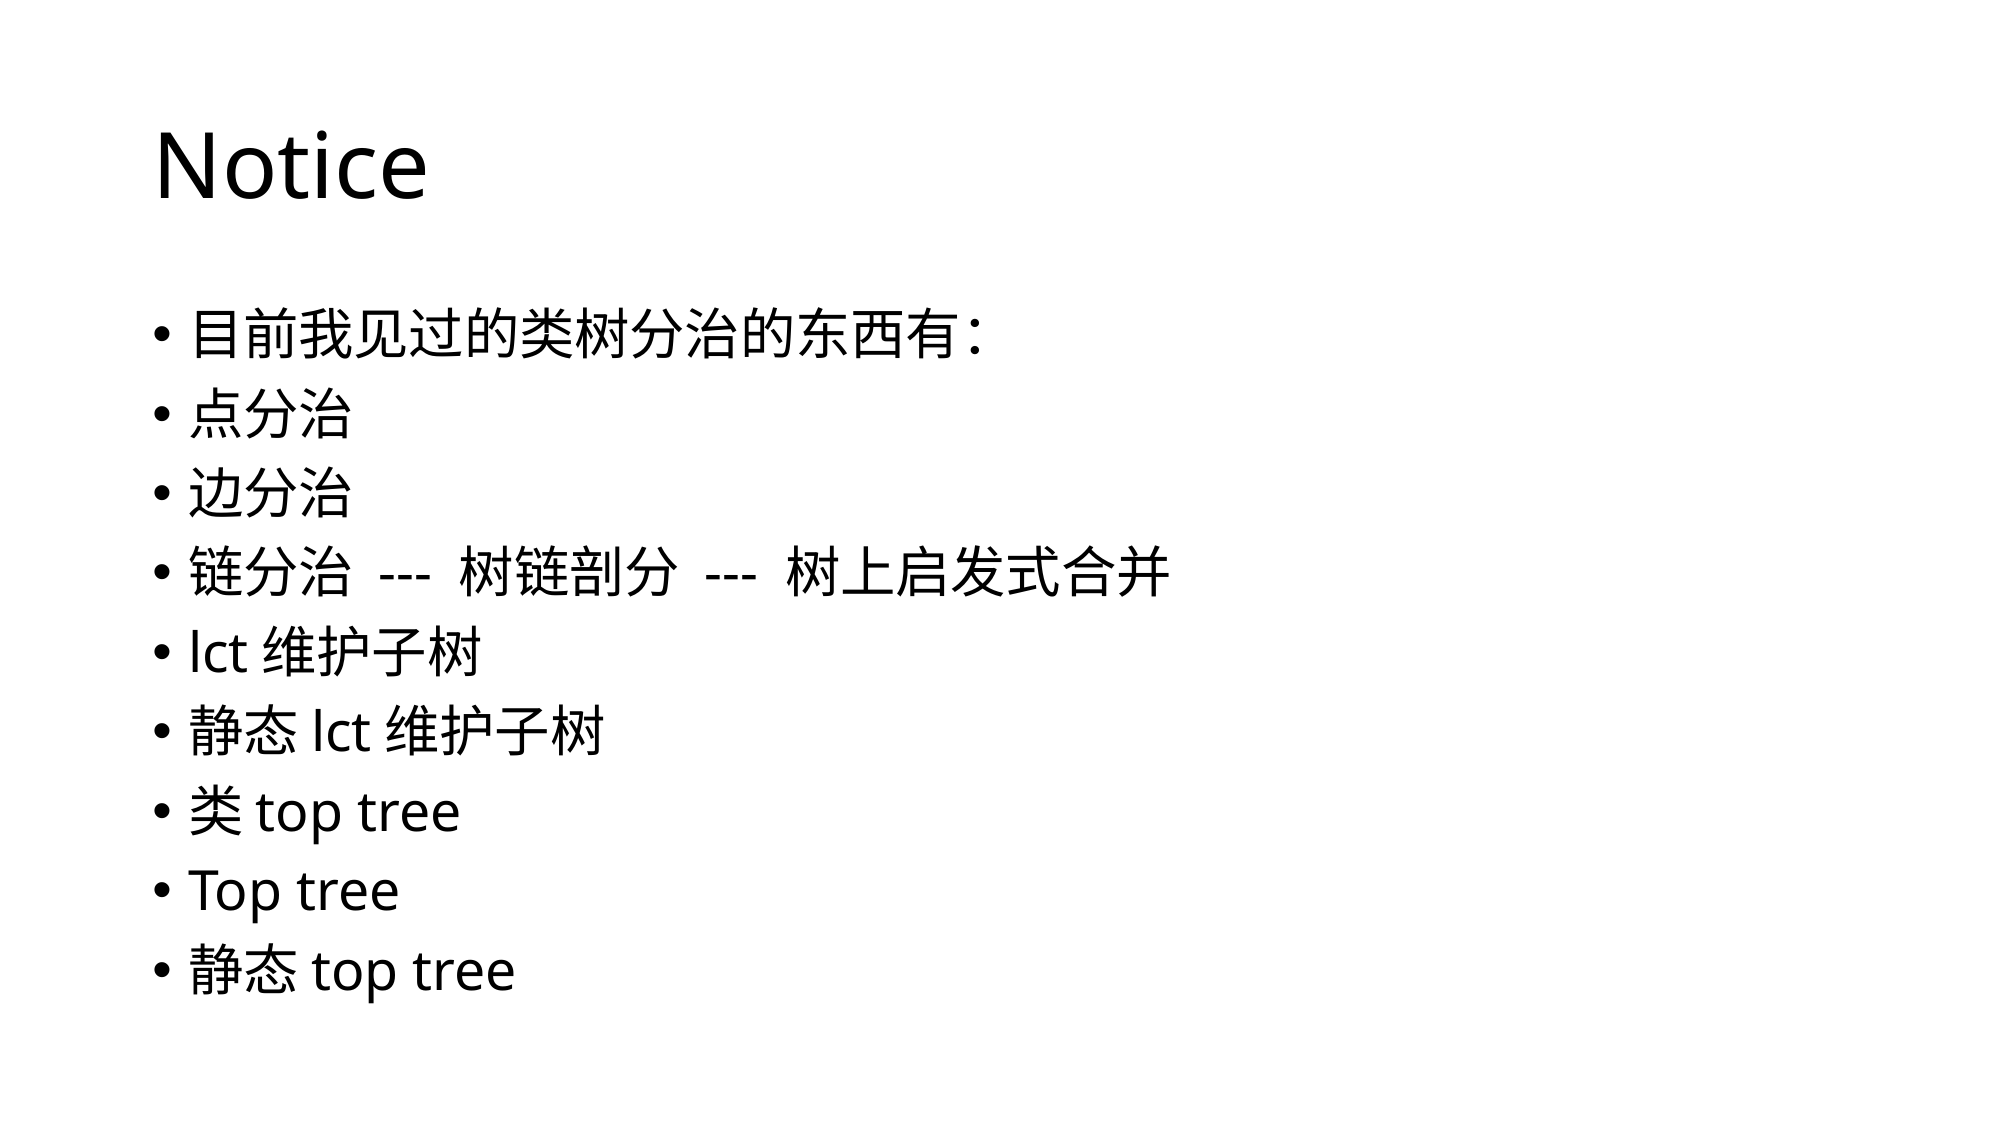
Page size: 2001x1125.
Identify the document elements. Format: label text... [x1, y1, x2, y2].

title Notice [137, 59, 1863, 278]
list 目前我见过的类树分治的东西有： 点分治 边分治 链分治 --- 树链剖分 --- 树上启发式合并 lct维护子树 静态lct维护子树 类top tree Top tree 静态top tree [137, 299, 1863, 1014]
